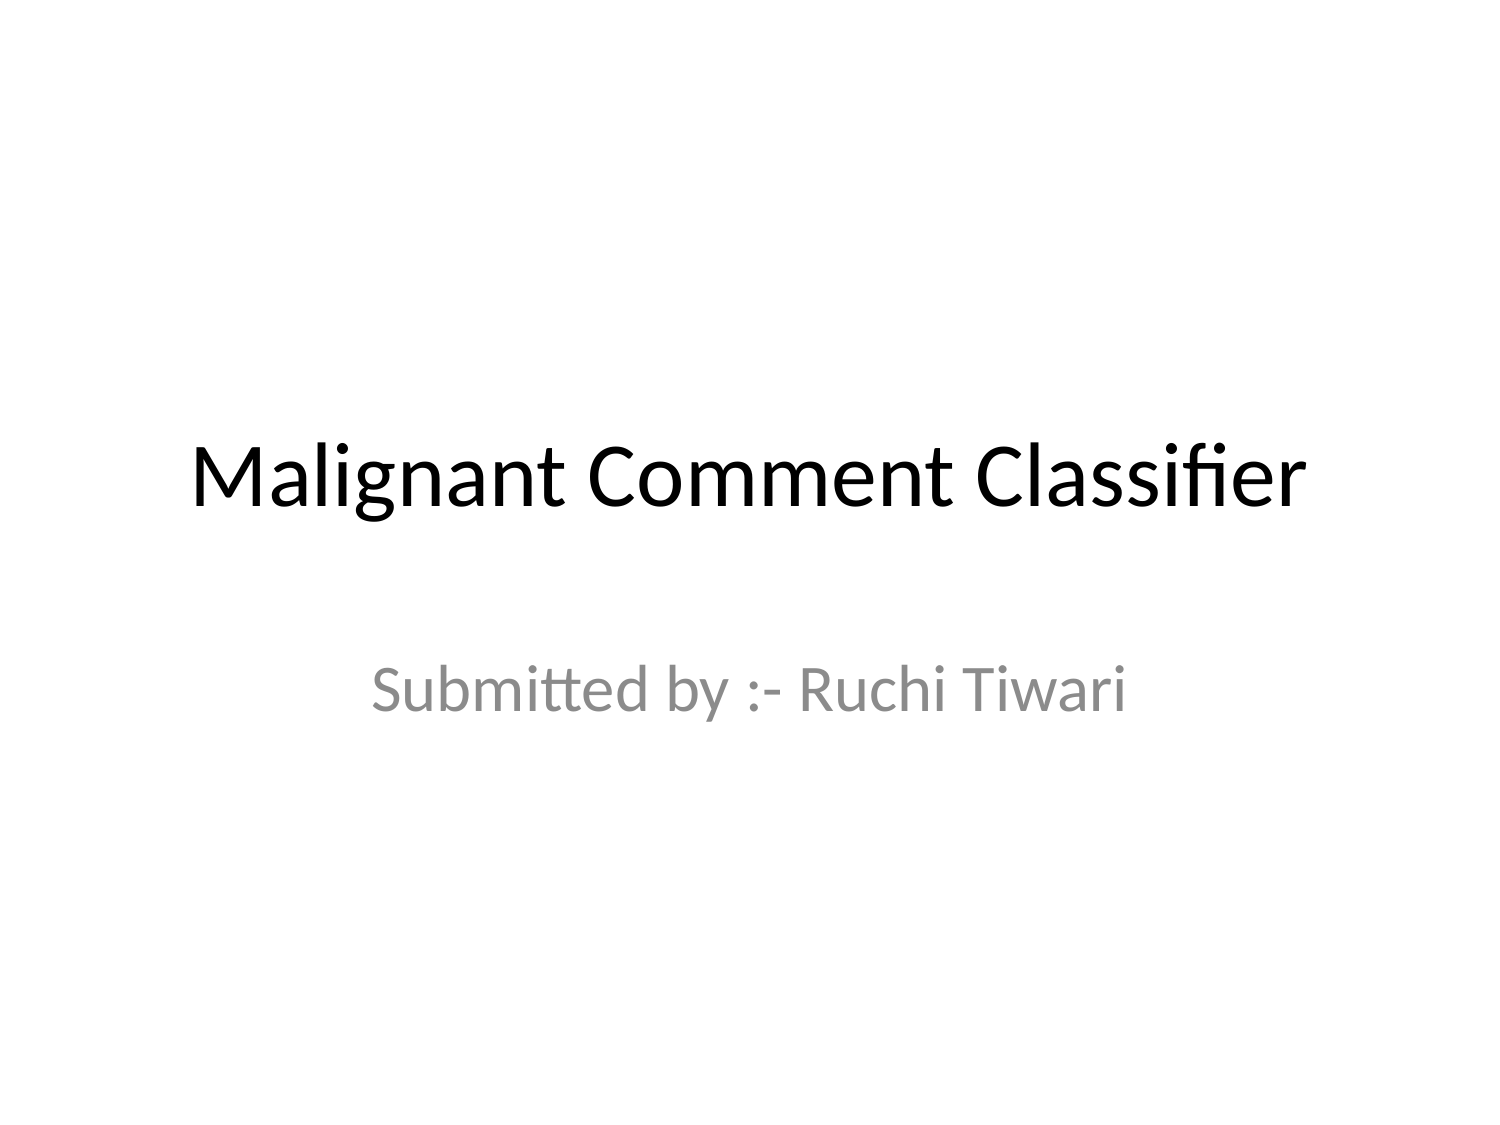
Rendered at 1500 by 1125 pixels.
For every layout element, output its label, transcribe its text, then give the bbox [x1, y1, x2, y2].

title Malignant Comment Classifier [112, 349, 1388, 591]
subtitle Submitted by :- Ruchi Tiwari [225, 637, 1275, 925]
